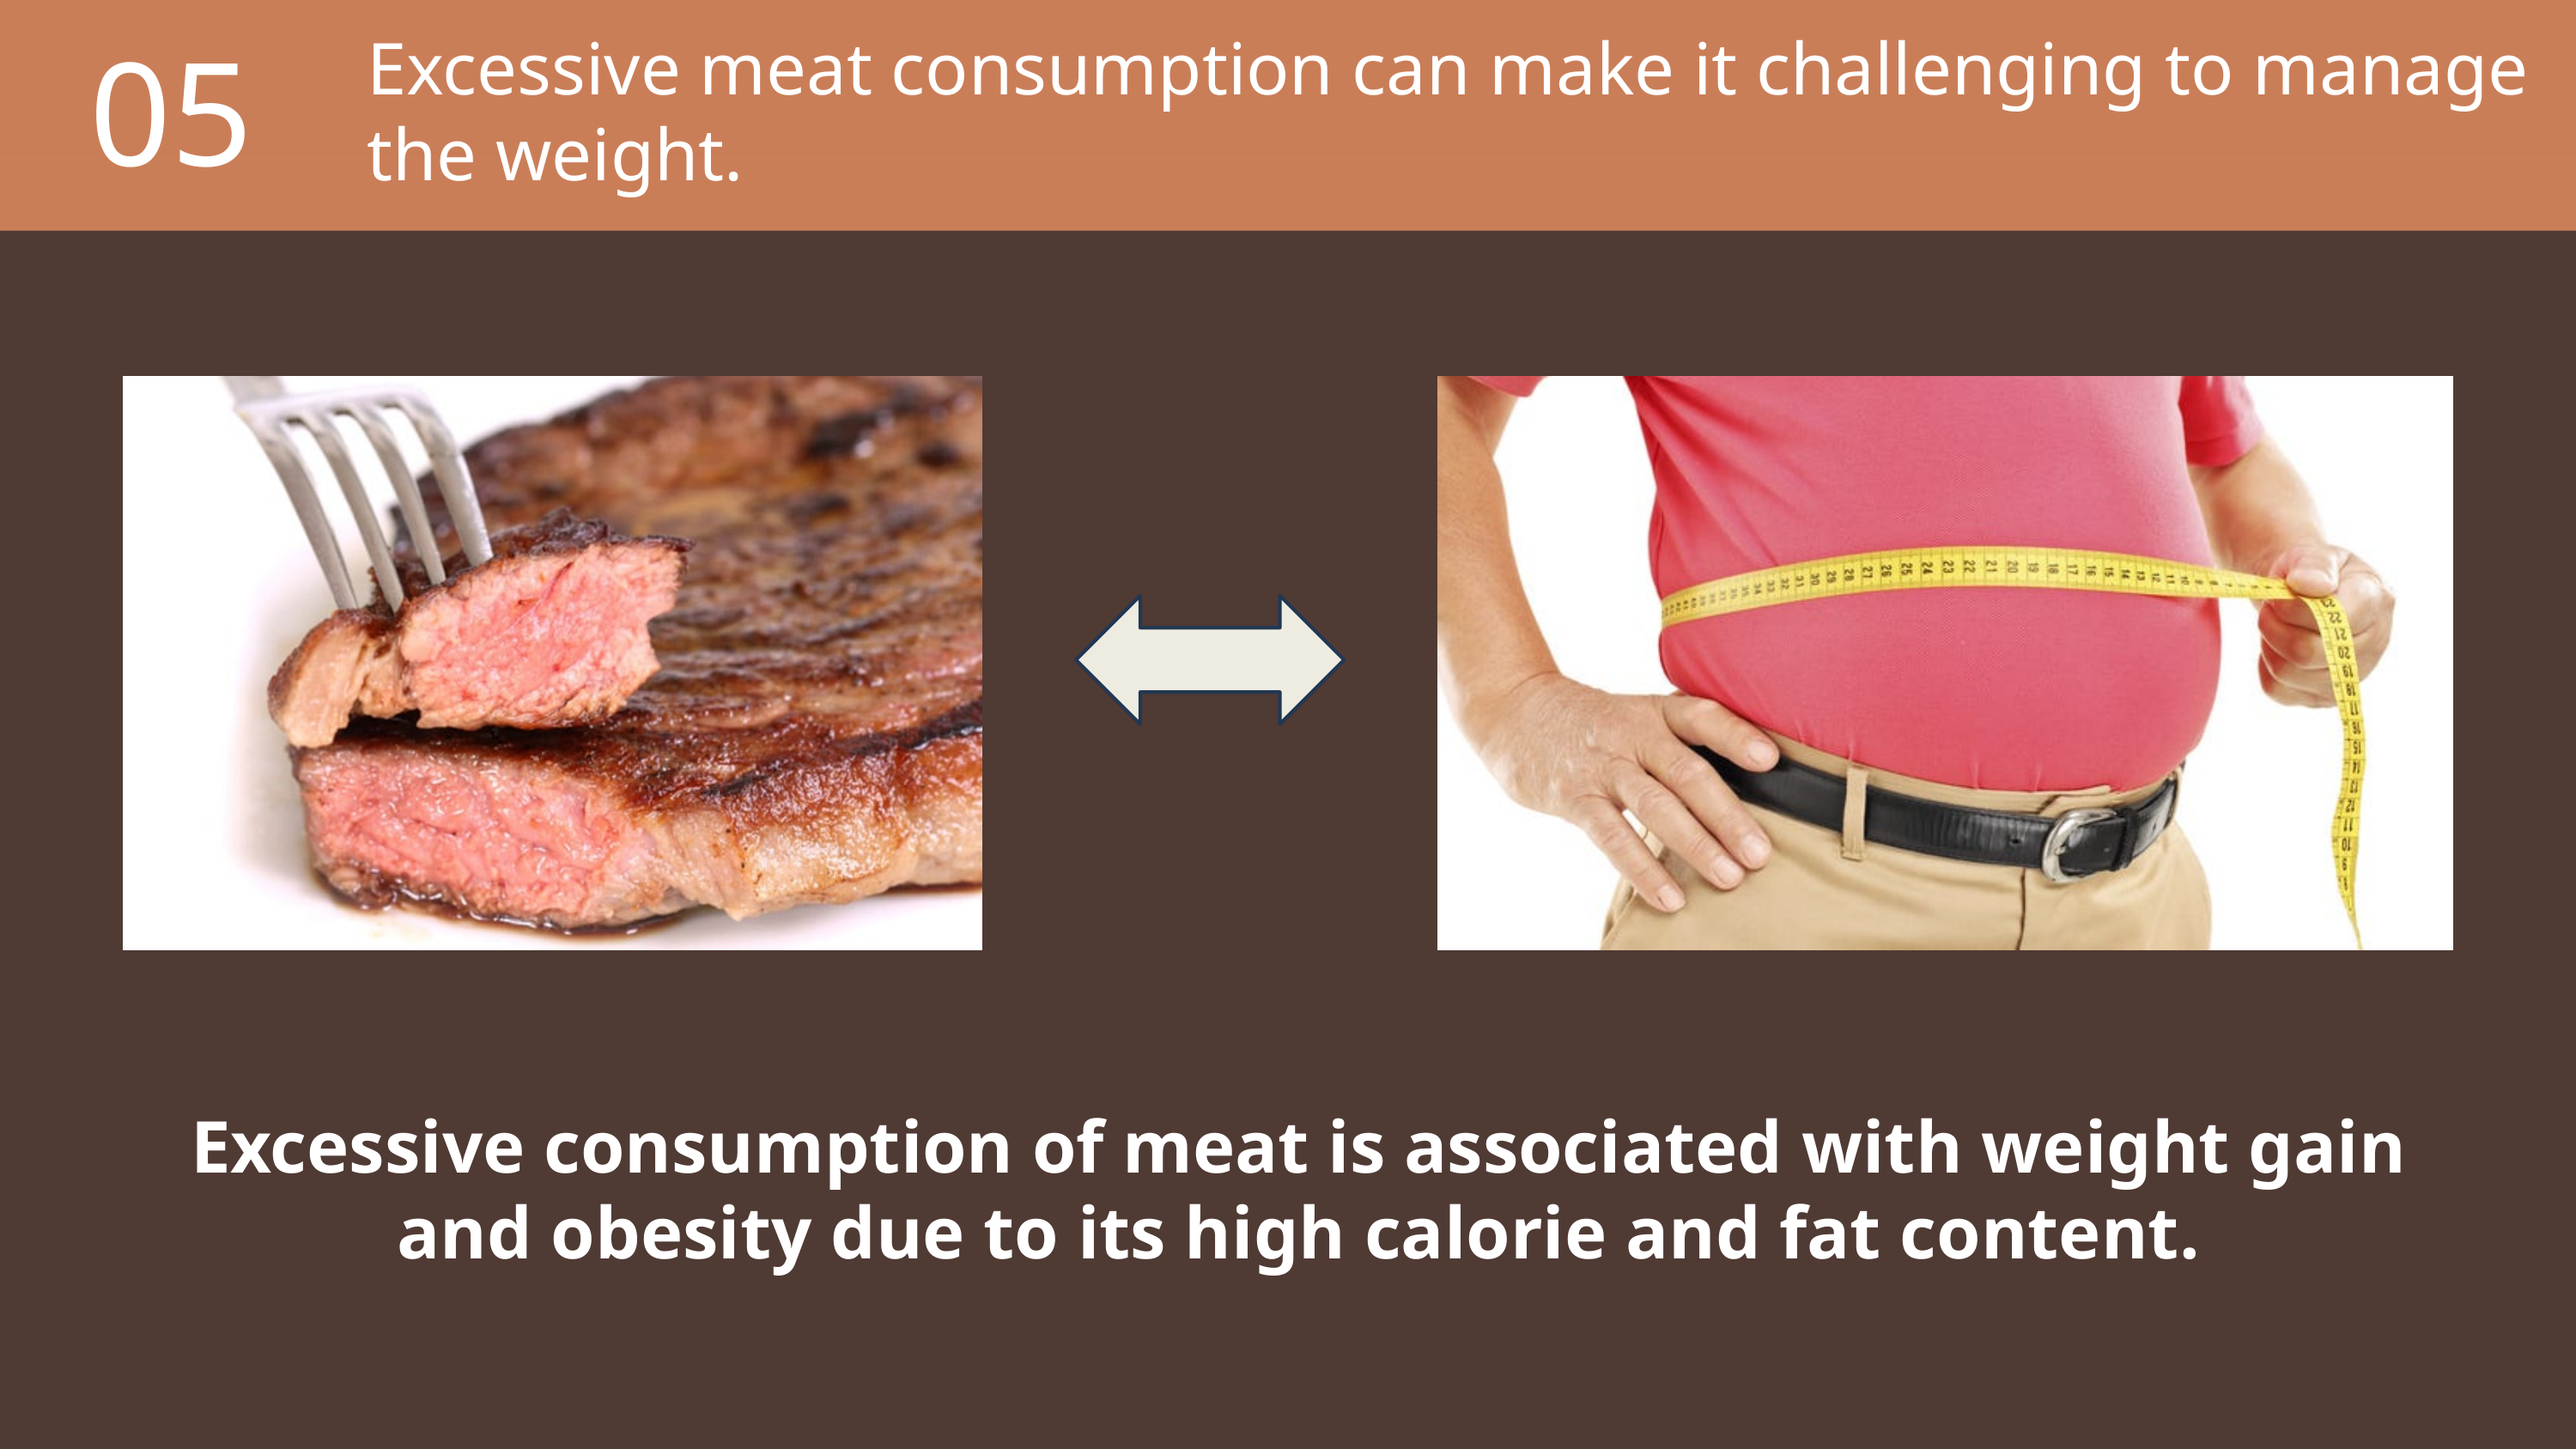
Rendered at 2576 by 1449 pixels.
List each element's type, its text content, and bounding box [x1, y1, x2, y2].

picture [123, 376, 982, 950]
text_box [1073, 593, 1346, 726]
text_box Excessive consumption of meat is associated with weight gain and obesity due to its high calorie and fat content. [128, 1095, 2470, 1280]
picture [1437, 376, 2453, 950]
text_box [0, 0, 2576, 231]
